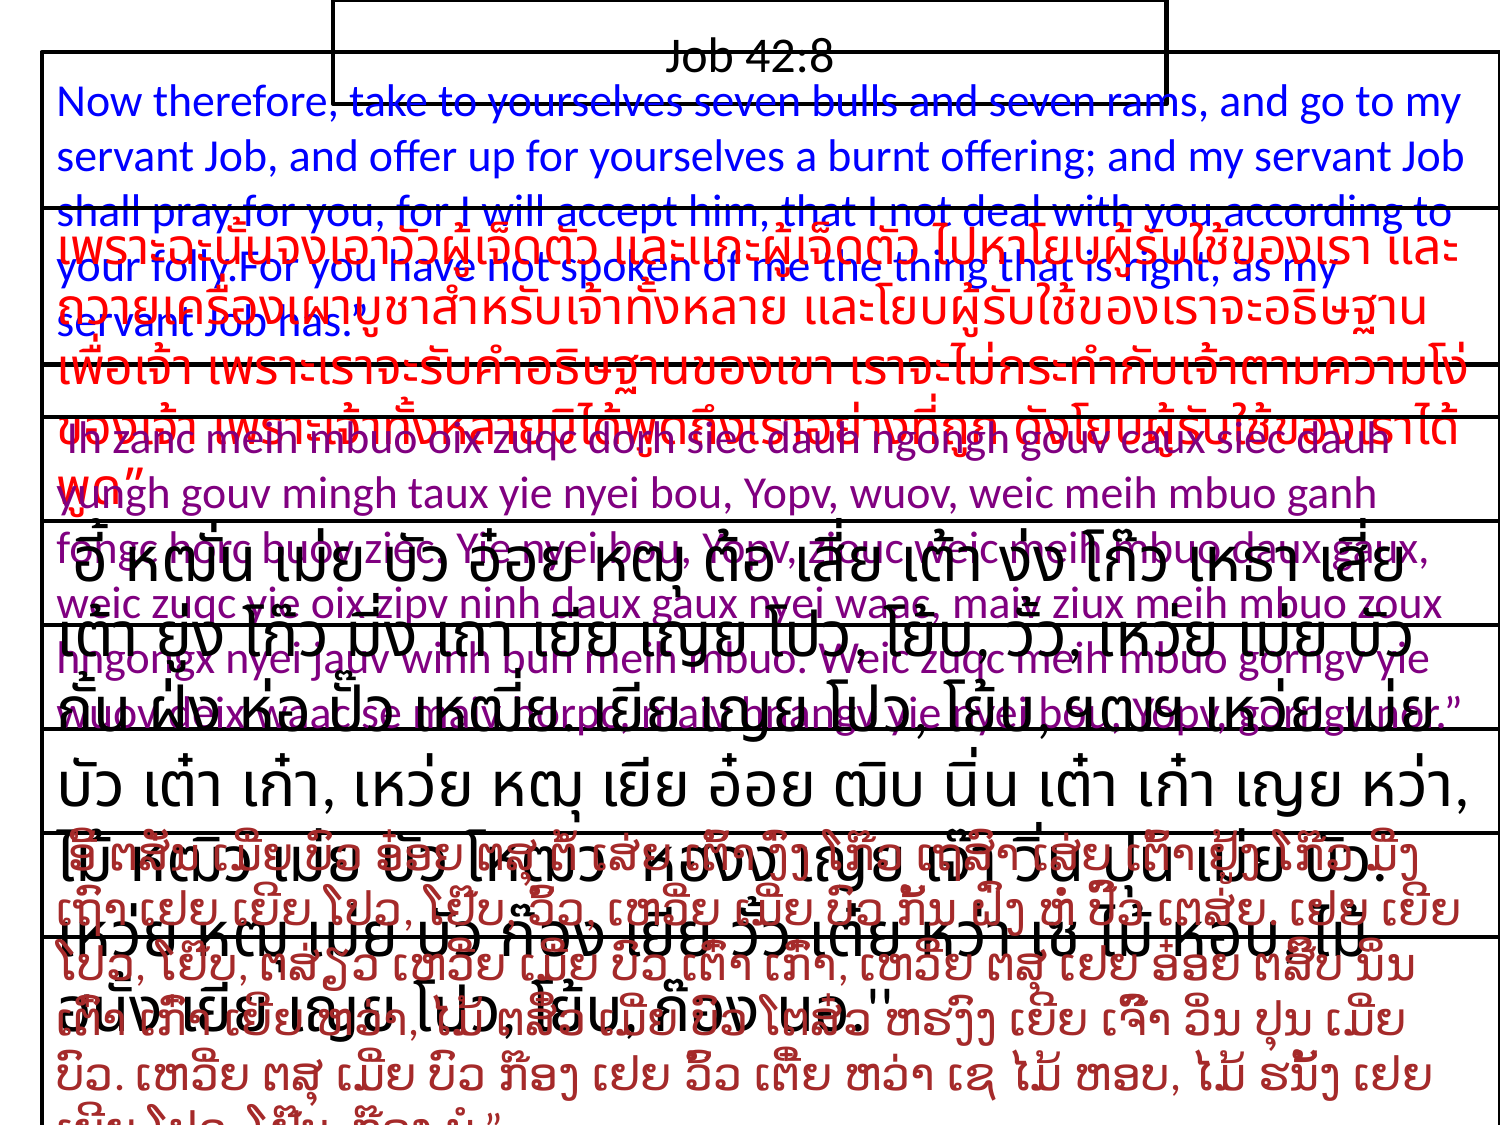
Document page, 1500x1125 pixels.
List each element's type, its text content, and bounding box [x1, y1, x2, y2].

text_box อี้ หฒั่น เม่ย บัว อ๋อย หฒุ ต้อ เสี่ย เต้า ง่ง โก๊ว เหธา เสี่ย เต้า ยู่ง โก๊ว มี่ง เถา เยีย เญย โปว, โย้บ, วั้ว, เหว่ย เม่ย บัว กั้น ฝ่ง ห่อ ปั๊ว เหฒี่ย. เยีย เญย โปว, โย้บ, ฯฒฯ เหว่ย เม่ย บัว เต๋า เก๋า, เหว่ย หฒุ เยีย อ๋อย ฒิบ นิ่น เต๋า เก๋า เญย หว่า, ไม้ หฒิว เม่ย บัว โหฒว หฮงง เญย เจ๊า วิ่น ปุน เม่ย บัว. เหว่ย หฒุ เม่ย บัว ก๊อง เยีย วั้ว เต๋ย หว่า เซ ไม้ หอบ, ไม้ ฮนั้ง เยีย เญย โปว, โย้บ, ก๊อง นอ.'' [40, 623, 1500, 831]
text_box ອີ້ ຕສັ່ນ ເມີ່ຍ ບົວ ອ໋ອຍ ຕສຸ ຕໍ້ ເສ່ຍ ເຕົ້າ ງົ່ງ ໂກ໊ວ ເຖສົາ ເສ່ຍ ເຕົ້າ ຢູ້ງ ໂກ໊ວ ມີ່ງ ເຖົາ ເຢຍ ເຍີຍ ໂປວ, ໂຢ໊ບ, ວົ້ວ, ເຫວີ່ຍ ເມີ່ຍ ບົວ ກັ້ນ ຝົ່ງ ຫໍ່ ປົ໊ວ ເຕສ່ຍ. ເຢຍ ເຍີຍ ໂປວ, ໂຢ໊ບ, ຕສ່ຽວ ເຫວີ່ຍ ເມີ່ຍ ບົວ ເຕົ໋າ ເກົ໋າ, ເຫວີ່ຍ ຕສຸ ເຢຍ ອ໋ອຍ ຕສິ໊ບ ນິ່ນ ເຕົ໋າ ເກົ໋າ ເຍີຍ ຫວ່າ, ໄມ້ ຕສິ໋ວ ເມີ່ຍ ບົວ ໂຕສ໋ວ ຫຮງົງ ເຍີຍ ເຈົ໊າ ວິ່ນ ປຸນ ເມີ່ຍ ບົວ. ເຫວີ່ຍ ຕສຸ ເມີ່ຍ ບົວ ກ໊ອງ ເຢຍ ວົ້ວ ເຕີ໋ຍ ຫວ່າ ເຊ ໄມ້ ຫອບ, ໄມ້ ຮນັ້ງ ເຢຍ ເຍີຍ ໂປວ, ໂຢ໊ບ, ກ໊ອງ ນໍ.” [40, 831, 1500, 1125]
text_box Job 42:8 [331, 0, 1169, 50]
text_box Ih zanc meih mbuo oix zuqc dorh siec dauh ngongh gouv caux siec dauh yungh gouv mingh taux yie nyei bou, Yopv, wuov, weic meih mbuo ganh fongc horc buov ziec. Yie nyei bou, Yopv, ziouc weic meih mbuo daux gaux, weic zuqc yie oix zipv ninh daux gaux nyei waac, maiv ziux meih mbuo zoux hngongx nyei jauv winh bun meih mbuo. Weic zuqc meih mbuo gorngv yie wuov deix waac se maiv horpc, maiv hnangv yie nyei bou, Yopv, gorngv nor.” [40, 415, 1500, 623]
text_box เพราะ​ฉะนั้น​จง​เอา​วัว​ผู้​เจ็ด​ตัว และ​แกะ​ผู้​เจ็ด​ตัว ไป​หาโยบ​ผู้รับ​ใช้​ของ​เรา และ​ถวาย​เครื่อง​เผา​บูชา​สำหรับ​เจ้า​ทั้ง​หลาย และ​โยบ​ผู้รับ​ใช้​ของ​เรา​จะ​อธิษฐาน​เพื่อ​เจ้า เพราะ​เรา​จะ​รับ​คำ​อธิษฐาน​ของ​เขา เรา​จะ​ไม่​กระทำ​กับ​เจ้า​ตาม​ความ​โง่​ของ​เจ้า เพราะ​เจ้า​ทั้ง​หลาย​มิได้​พูด​ถึง​เรา​อย่าง​ที่​ถูก ดัง​โยบ​ผู้รับ​ใช้​ของ​เรา​ได้​พูด” [40, 206, 1500, 415]
text_box Now therefore, take to yourselves seven bulls and seven rams, and go to my servant Job, and offer up for yourselves a burnt offering; and my servant Job shall pray for you, for I will accept him, that I not deal with you according to your folly.For you have not spoken of me the thing that is right, as my servant Job has.” [40, 50, 1500, 206]
